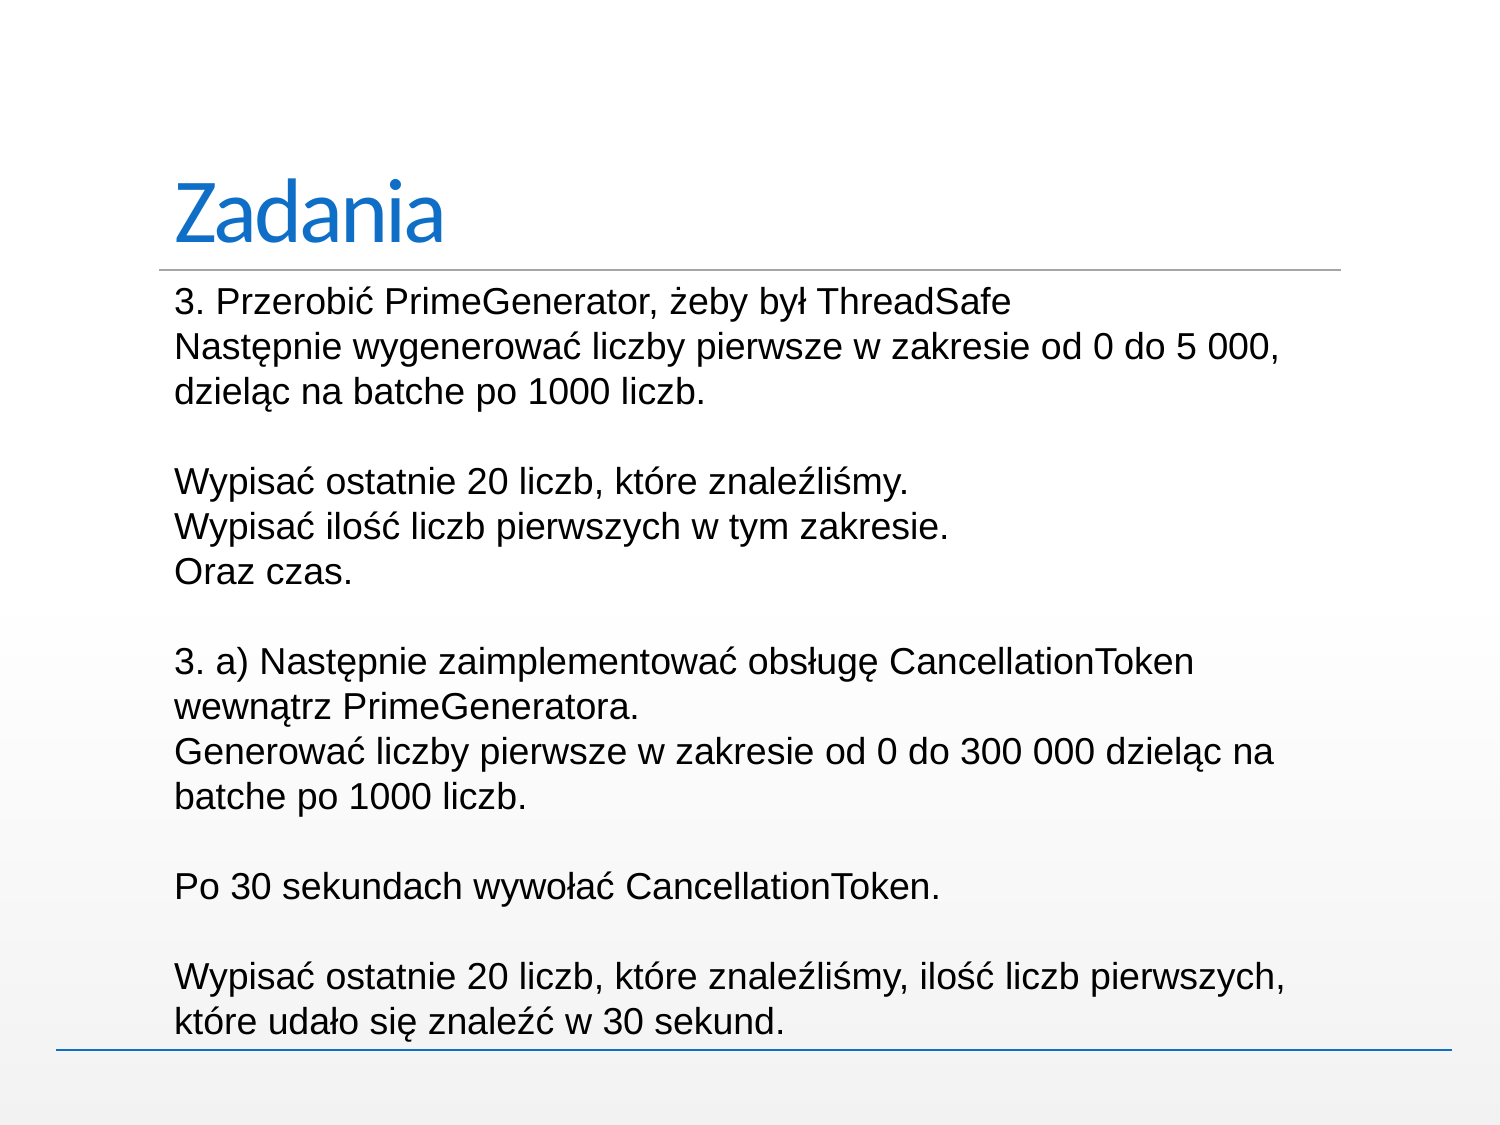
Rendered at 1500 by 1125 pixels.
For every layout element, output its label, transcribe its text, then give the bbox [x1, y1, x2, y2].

text_box 3. Przerobić PrimeGenerator, żeby był ThreadSafe Następnie wygenerować liczby pierwsze w zakresie od 0 do 5 000, dzieląc na batche po 1000 liczb. Wypisać ostatnie 20 liczb, które znaleźliśmy. Wypisać ilość liczb pierwszych w tym zakresie. Oraz czas. 3. a) Następnie zaimplementować obsługę CancellationToken wewnątrz PrimeGeneratora. Generować liczby pierwsze w zakresie od 0 do 300 000 dzieląc na batche po 1000 liczb. Po 30 sekundach wywołać CancellationToken. Wypisać ostatnie 20 liczb, które znaleźliśmy, ilość liczb pierwszych, które udało się znaleźć w 30 sekund. [159, 270, 1341, 1050]
title Zadania [159, 82, 1341, 270]
